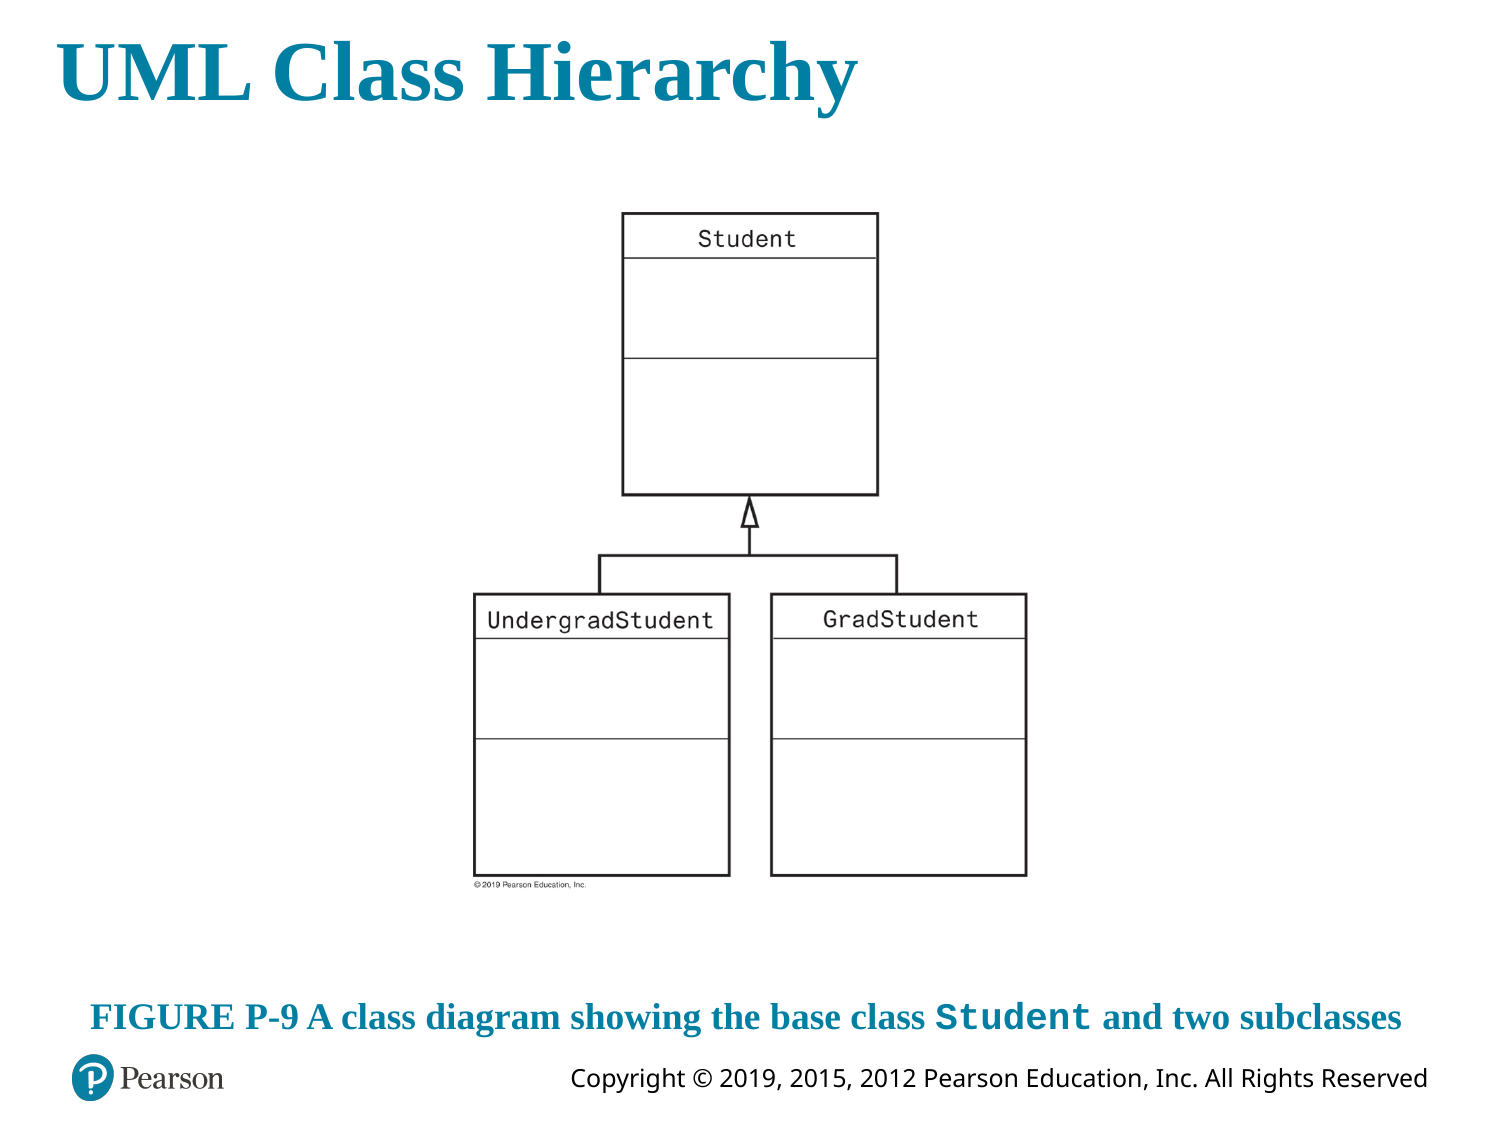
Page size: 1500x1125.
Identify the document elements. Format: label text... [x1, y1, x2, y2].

picture [72, 1087, 83, 1101]
picture [98, 1054, 224, 1101]
title UML Class Hierarchy [40, 0, 1438, 133]
list FIGURE P-9 A class diagram showing the base class Student and two subclasses [74, 955, 1426, 1053]
picture [80, 1063, 106, 1088]
picture [72, 1054, 88, 1070]
picture [469, 207, 1031, 893]
